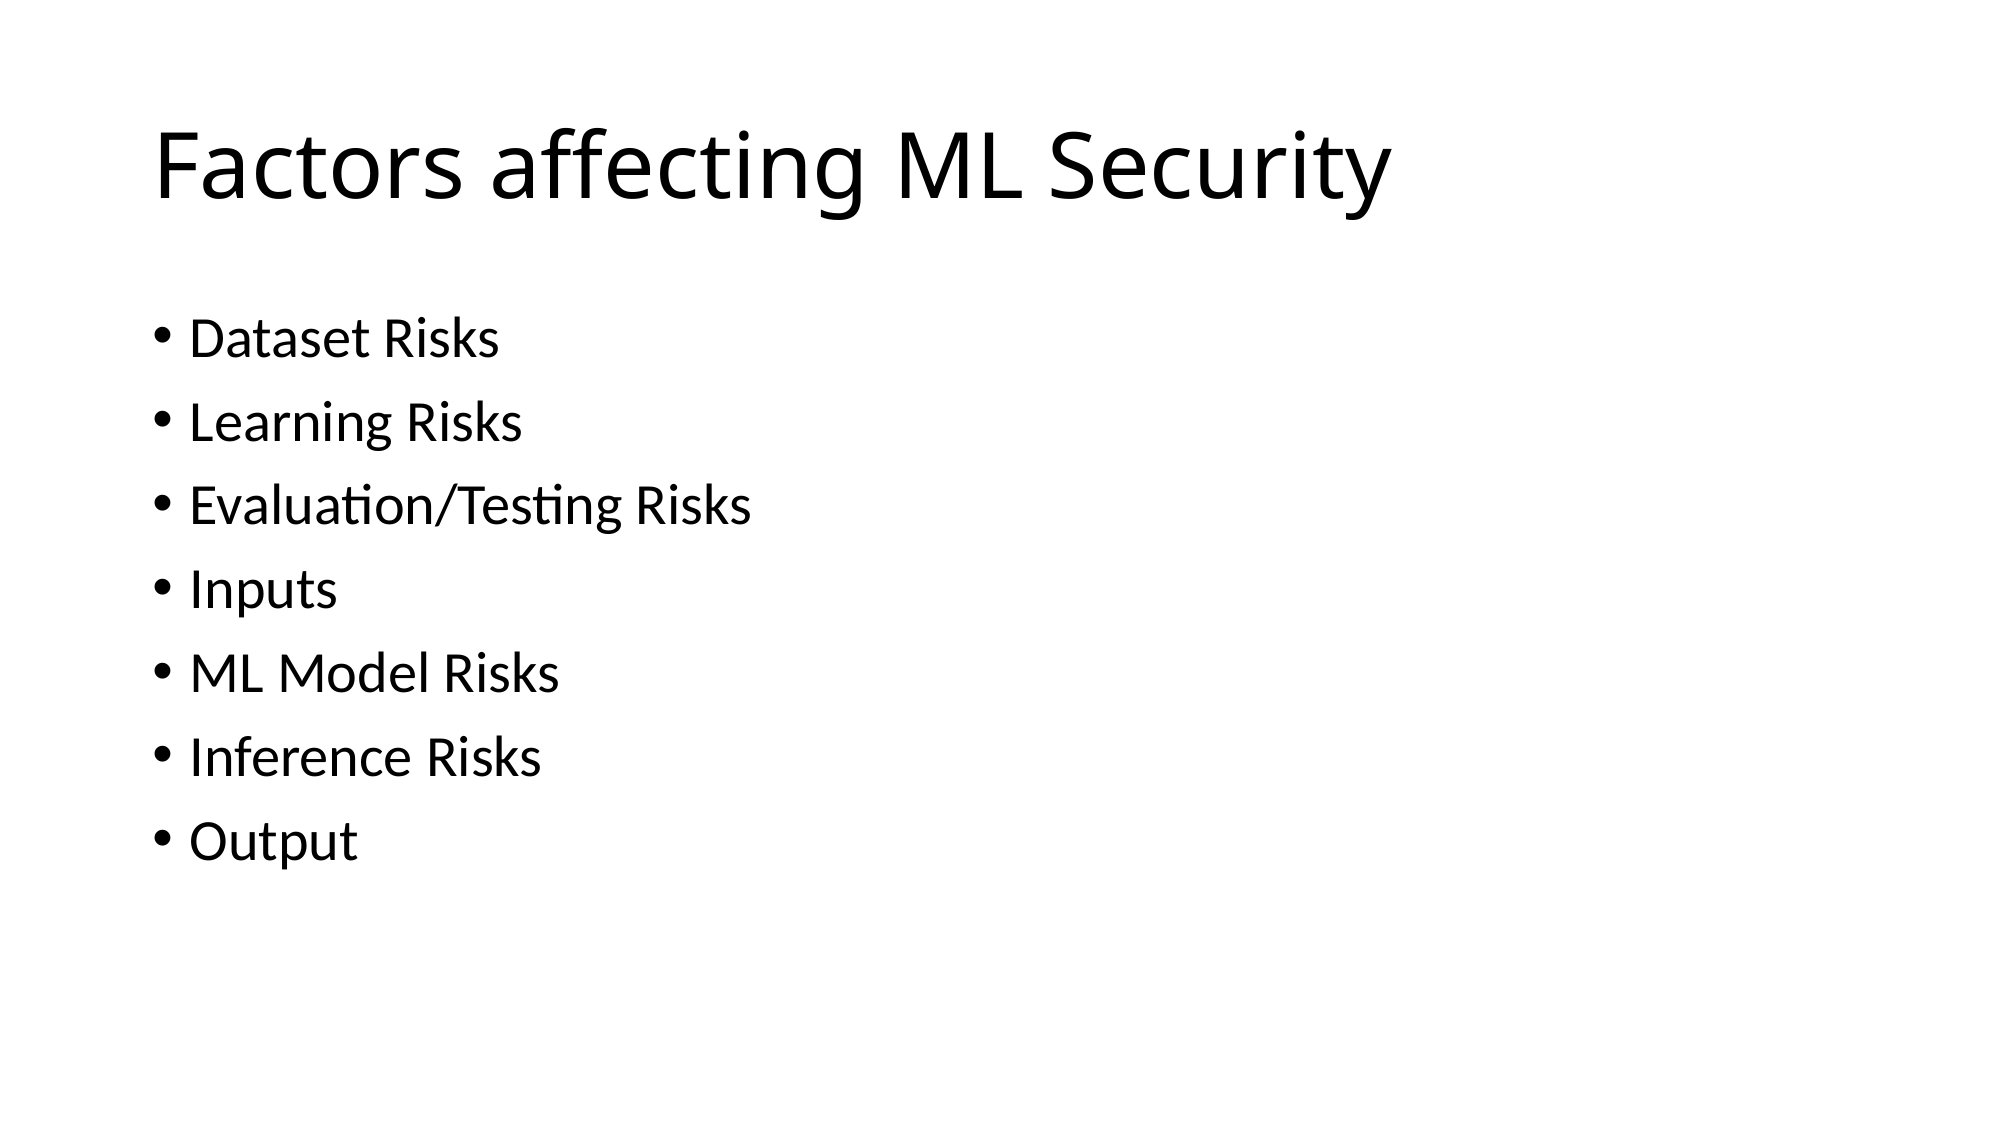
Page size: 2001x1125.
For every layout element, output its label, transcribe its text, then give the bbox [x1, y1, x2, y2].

list Dataset Risks Learning Risks Evaluation/Testing Risks Inputs ML Model Risks Inference Risks Output [137, 299, 1863, 1014]
title Factors affecting ML Security [137, 59, 1863, 278]
